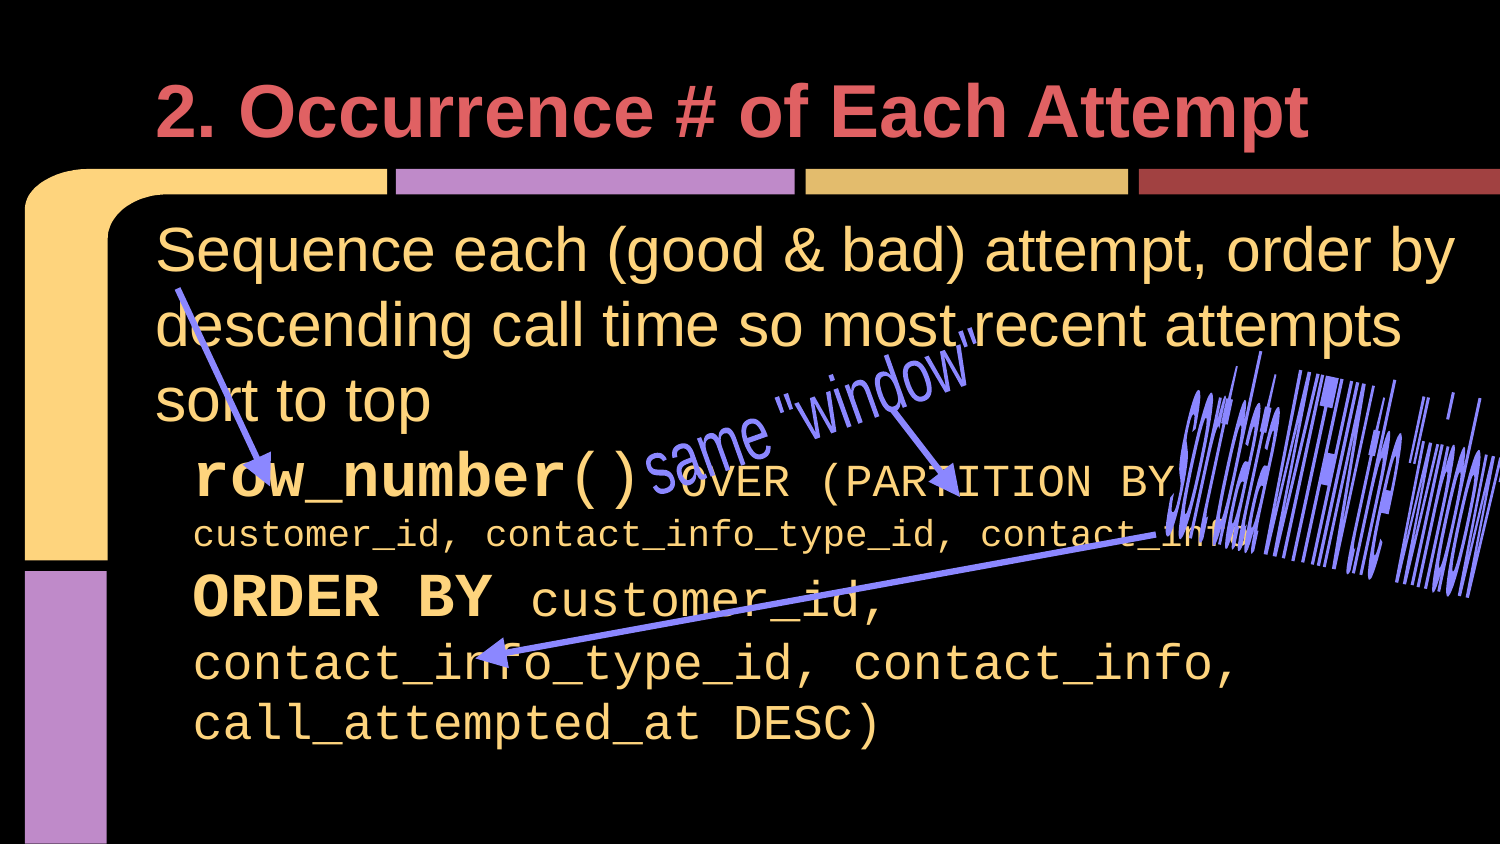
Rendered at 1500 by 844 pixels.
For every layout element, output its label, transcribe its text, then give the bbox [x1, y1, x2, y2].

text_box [892, 409, 961, 498]
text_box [177, 288, 271, 487]
text_box sort data WITHIN the "window" [1225, 374, 1280, 554]
list Sequence each (good & bad) attempt, order by descending call time so most recent attempts sort to top row_number() OVER (PARTITION BY customer_id, contact_info_type_id, contact_info ORDER BY customer_id, contact_info_type_id, contact_info, call_attempted_at DESC) [140, 194, 1488, 808]
title 2. Occurrence # of Each Attempt [140, 26, 1425, 168]
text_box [475, 534, 1157, 659]
